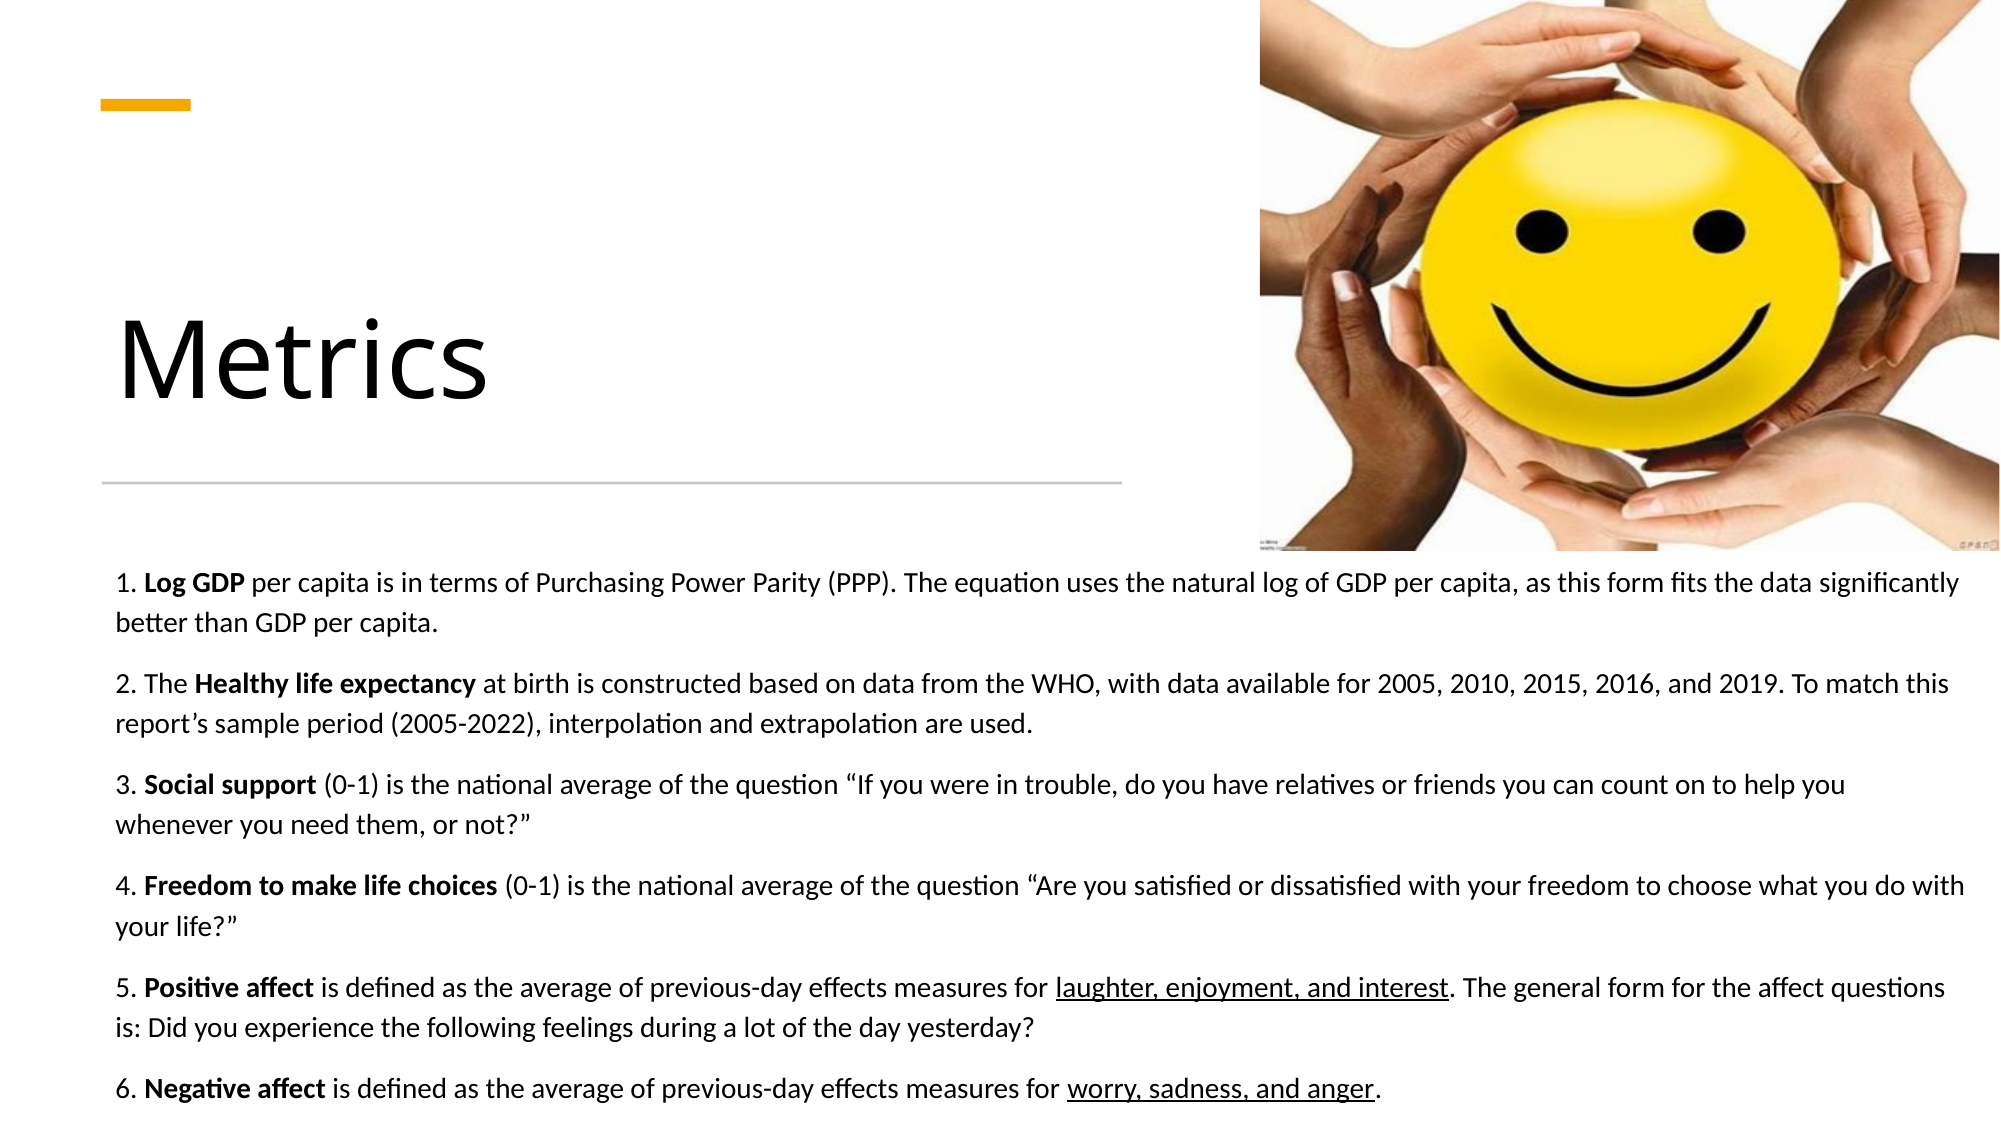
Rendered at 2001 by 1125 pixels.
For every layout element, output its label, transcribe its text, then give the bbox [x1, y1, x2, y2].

title Metrics [100, 176, 1130, 429]
list 1. Log GDP per capita is in terms of Purchasing Power Parity (PPP). The equation uses the natural log of GDP per capita, as this form fits the data significantly better than GDP per capita. 2. The Healthy life expectancy at birth is constructed based on data from the WHO, with data available for 2005, 2010, 2015, 2016, and 2019. To match this report’s sample period (2005-2022), interpolation and extrapolation are used. 3. Social support (0-1) is the national average of the question “If you were in trouble, do you have relatives or friends you can count on to help you whenever you need them, or not?” 4. Freedom to make life choices (0-1) is the national average of the question “Are you satisfied or dissatisfied with your freedom to choose what you do with your life?” 5. Positive affect is defined as the average of previous-day effects measures for laughter, enjoyment, and interest. The general form for the affect questions is: Did you experience the following feelings during a lot of the day yesterday? 6. Negative affect is defined as the average of previous-day effects measures for worry, sadness, and anger. [100, 550, 1982, 1101]
picture [1259, 0, 2000, 551]
